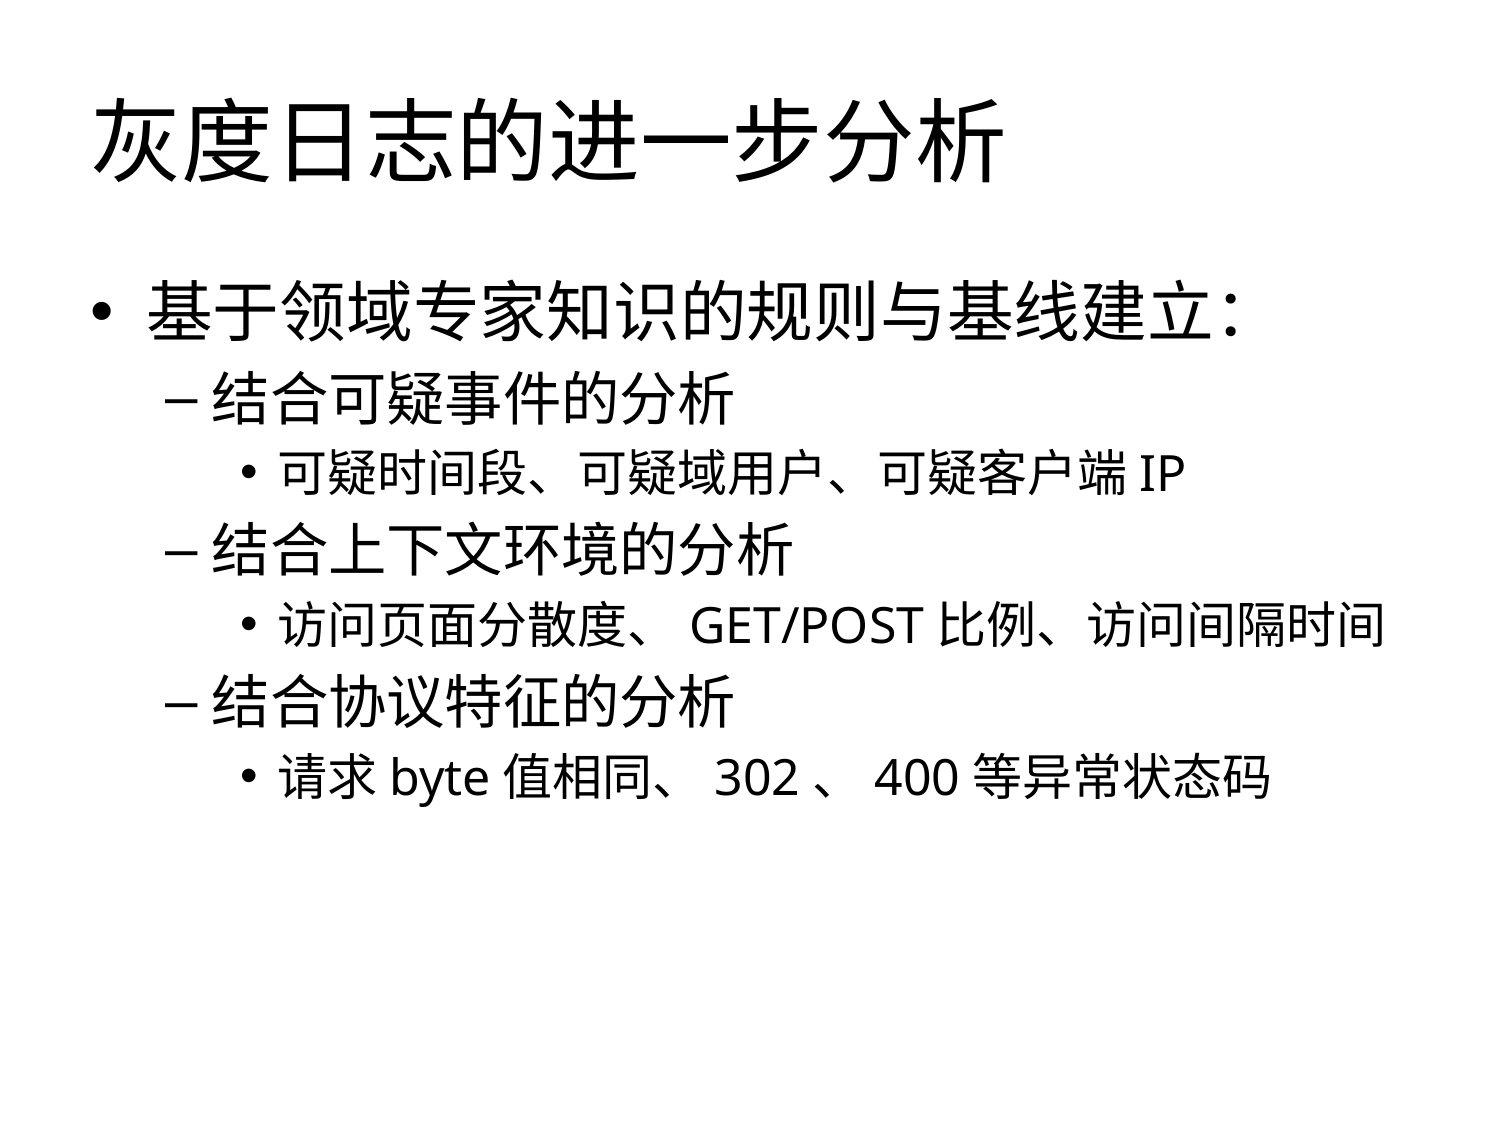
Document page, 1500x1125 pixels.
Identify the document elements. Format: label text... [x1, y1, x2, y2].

list 基于领域专家知识的规则与基线建立： 结合可疑事件的分析 可疑时间段、可疑域用户、可疑客户端IP 结合上下文环境的分析 访问页面分散度、GET/POST比例、访问间隔时间 结合协议特征的分析 请求byte值相同、302、400等异常状态码 [75, 262, 1425, 1005]
title 灰度日志的进一步分析 [75, 45, 1425, 233]
